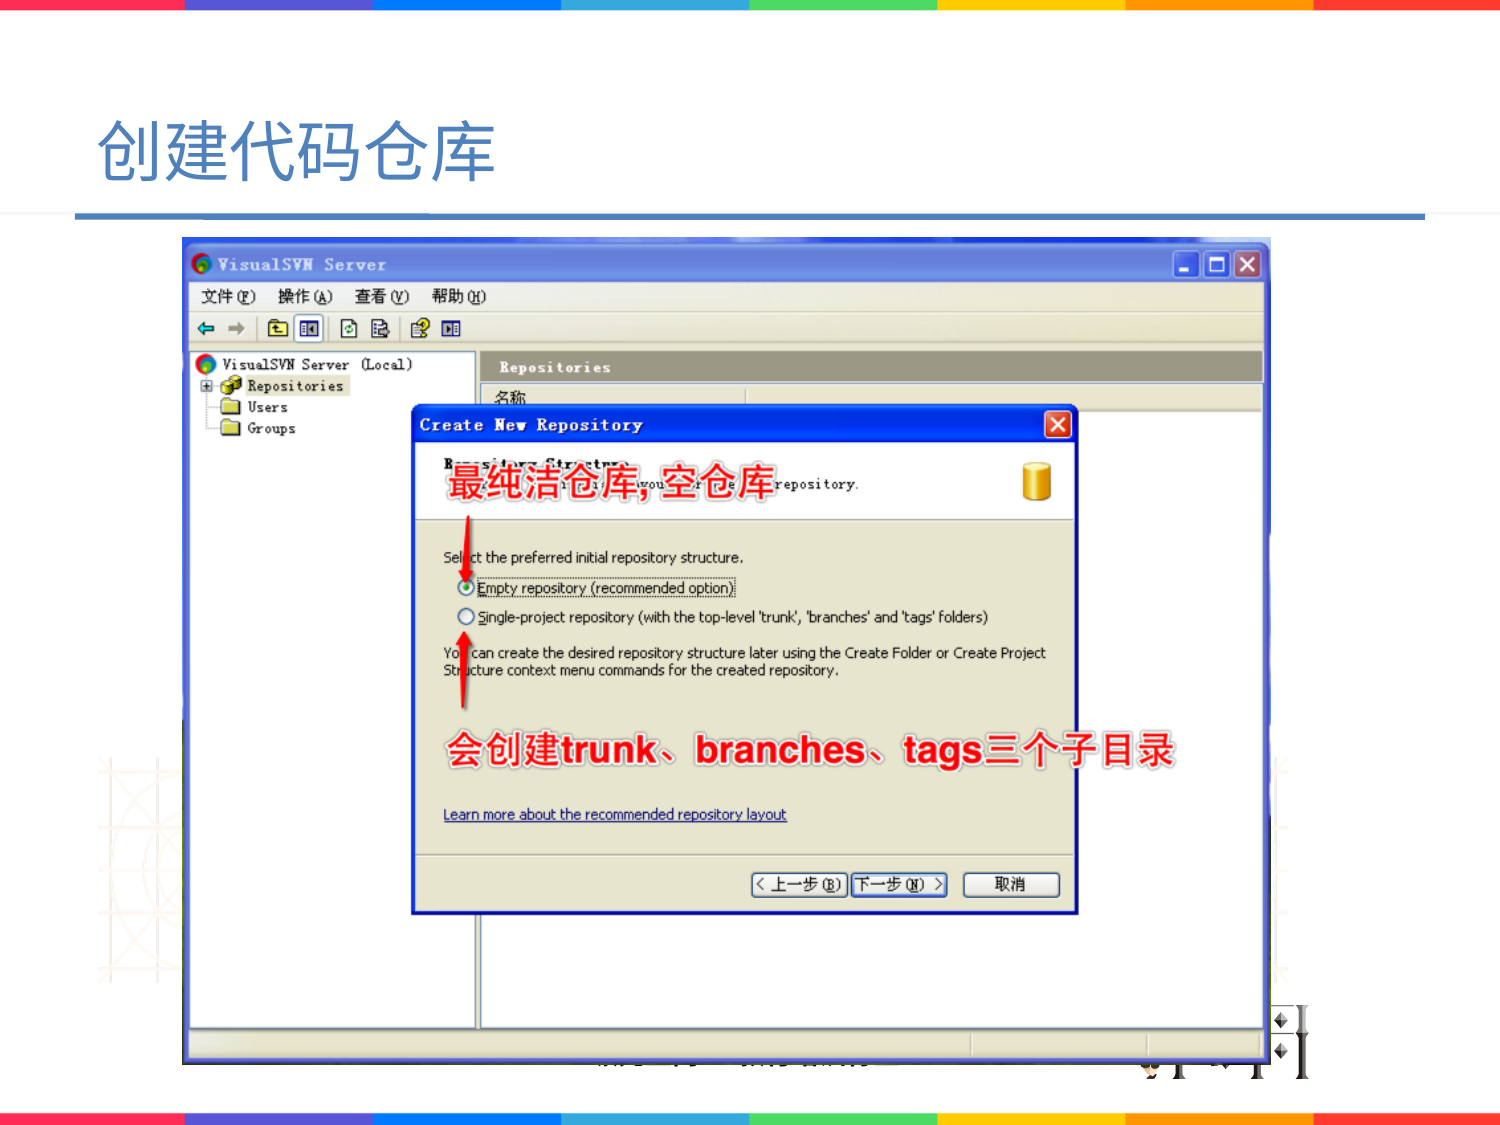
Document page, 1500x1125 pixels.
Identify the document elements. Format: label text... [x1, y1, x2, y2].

picture [0, 215, 1500, 1125]
picture [0, 0, 1500, 211]
title 创建代码仓库 [81, 102, 1416, 209]
